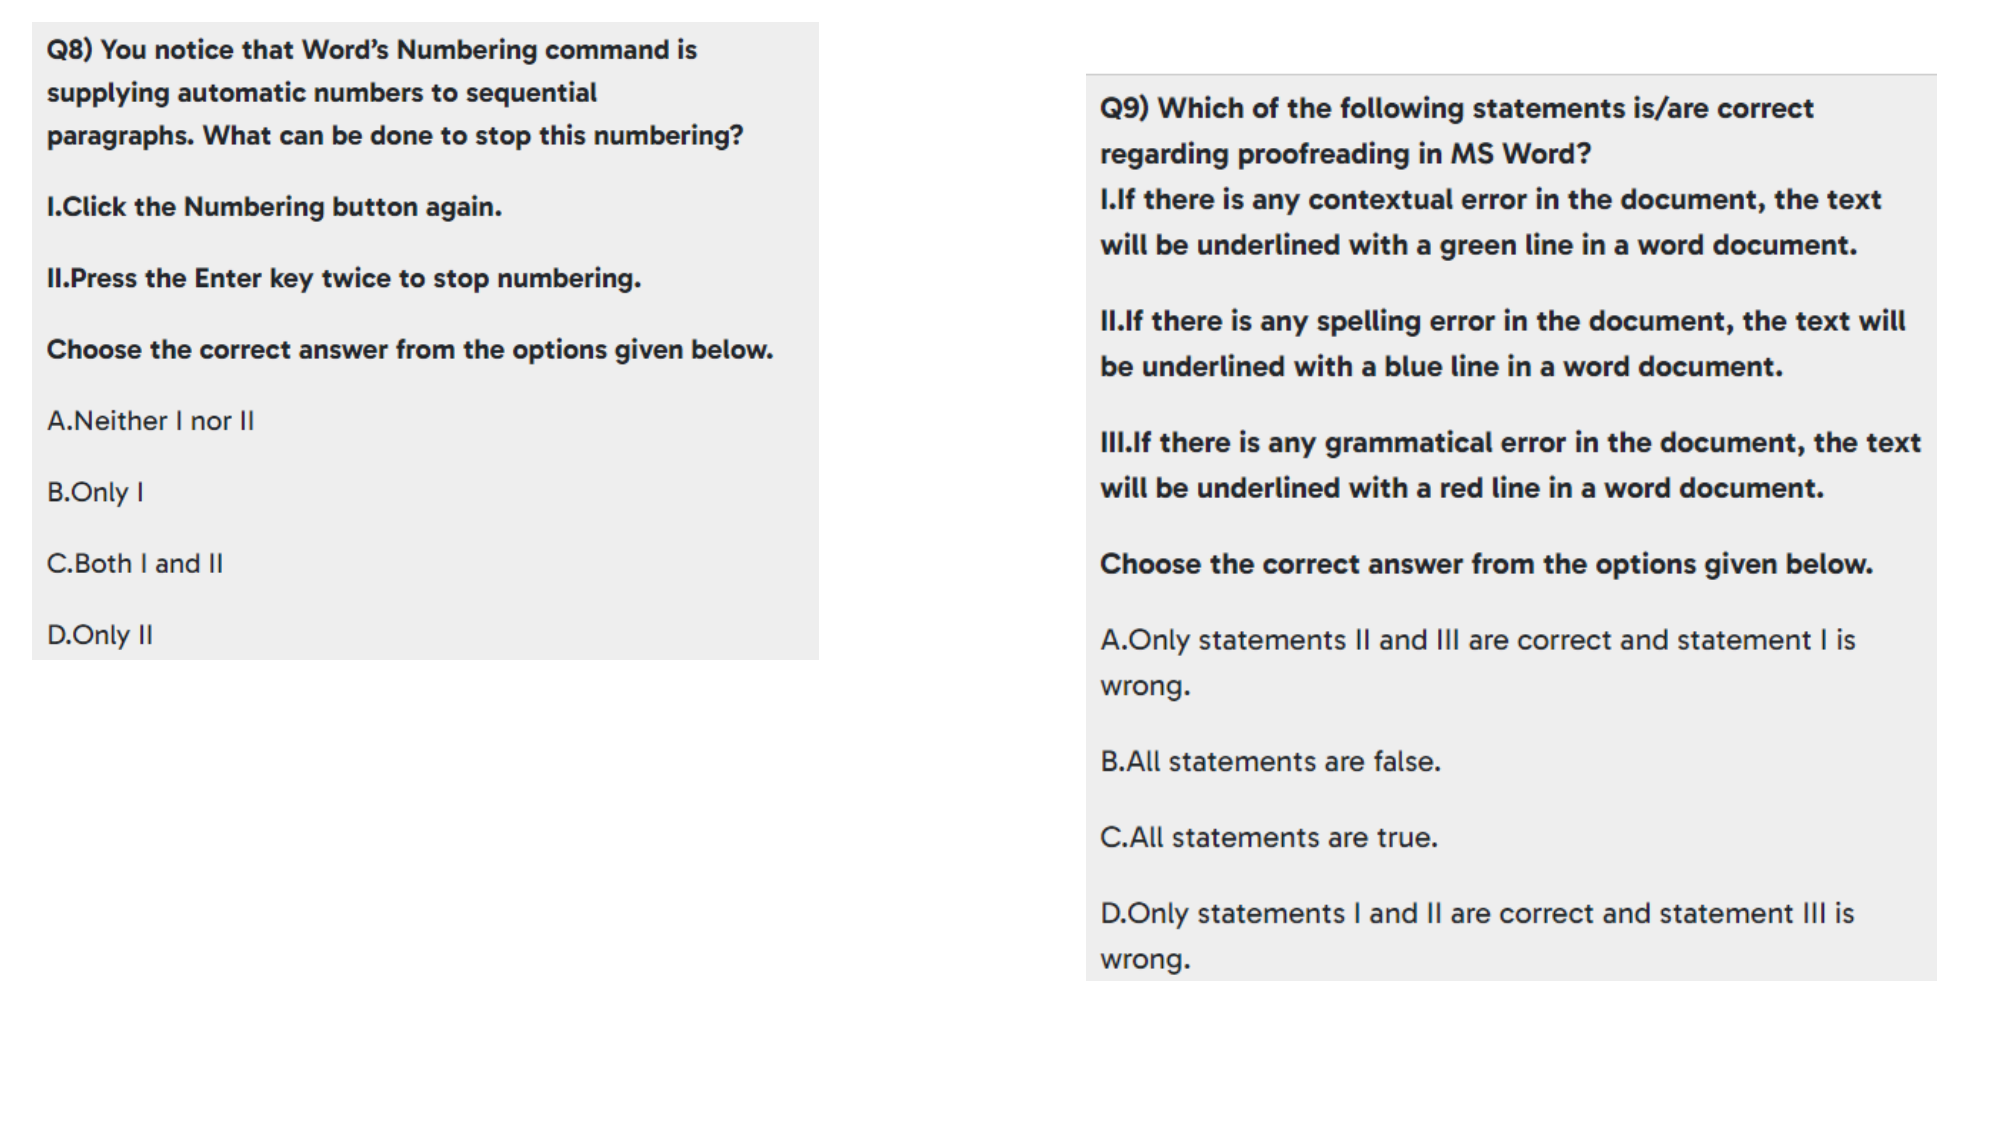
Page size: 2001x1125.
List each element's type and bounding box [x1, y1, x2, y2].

picture [32, 22, 819, 660]
picture [1086, 65, 1937, 981]
